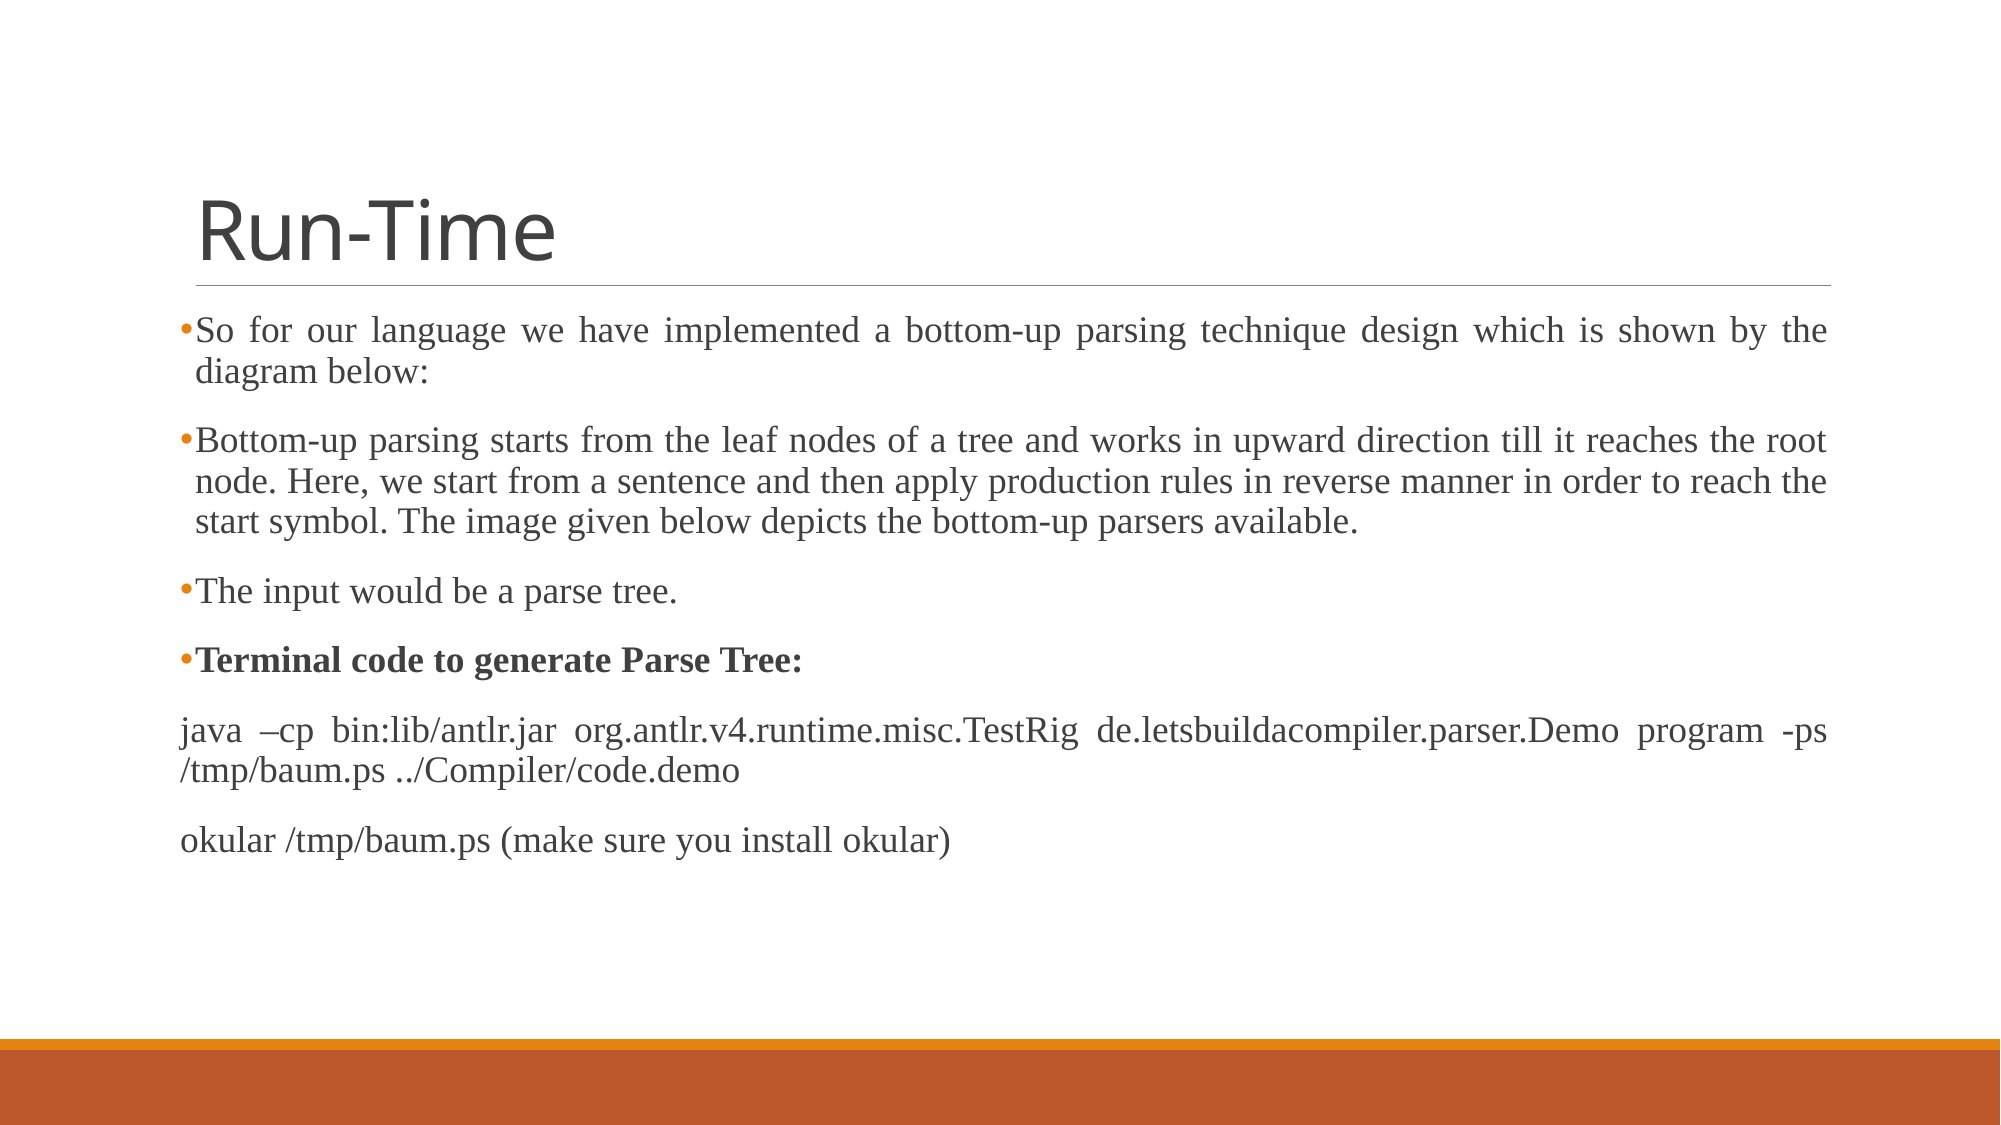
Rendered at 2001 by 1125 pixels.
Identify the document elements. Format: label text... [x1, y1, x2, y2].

title Run-Time [180, 47, 1830, 285]
list So for our language we have implemented a bottom-up parsing technique design which is shown by the diagram below: Bottom-up parsing starts from the leaf nodes of a tree and works in upward direction till it reaches the root node. Here, we start from a sentence and then apply production rules in reverse manner in order to reach the start symbol. The image given below depicts the bottom-up parsers available. The input would be a parse tree. Terminal code to generate Parse Tree: java –cp bin:lib/antlr.jar org.antlr.v4.runtime.misc.TestRig de.letsbuildacompiler.parser.Demo program -ps /tmp/baum.ps ../Compiler/code.demo okular /tmp/baum.ps (make sure you install okular) [180, 302, 1830, 963]
